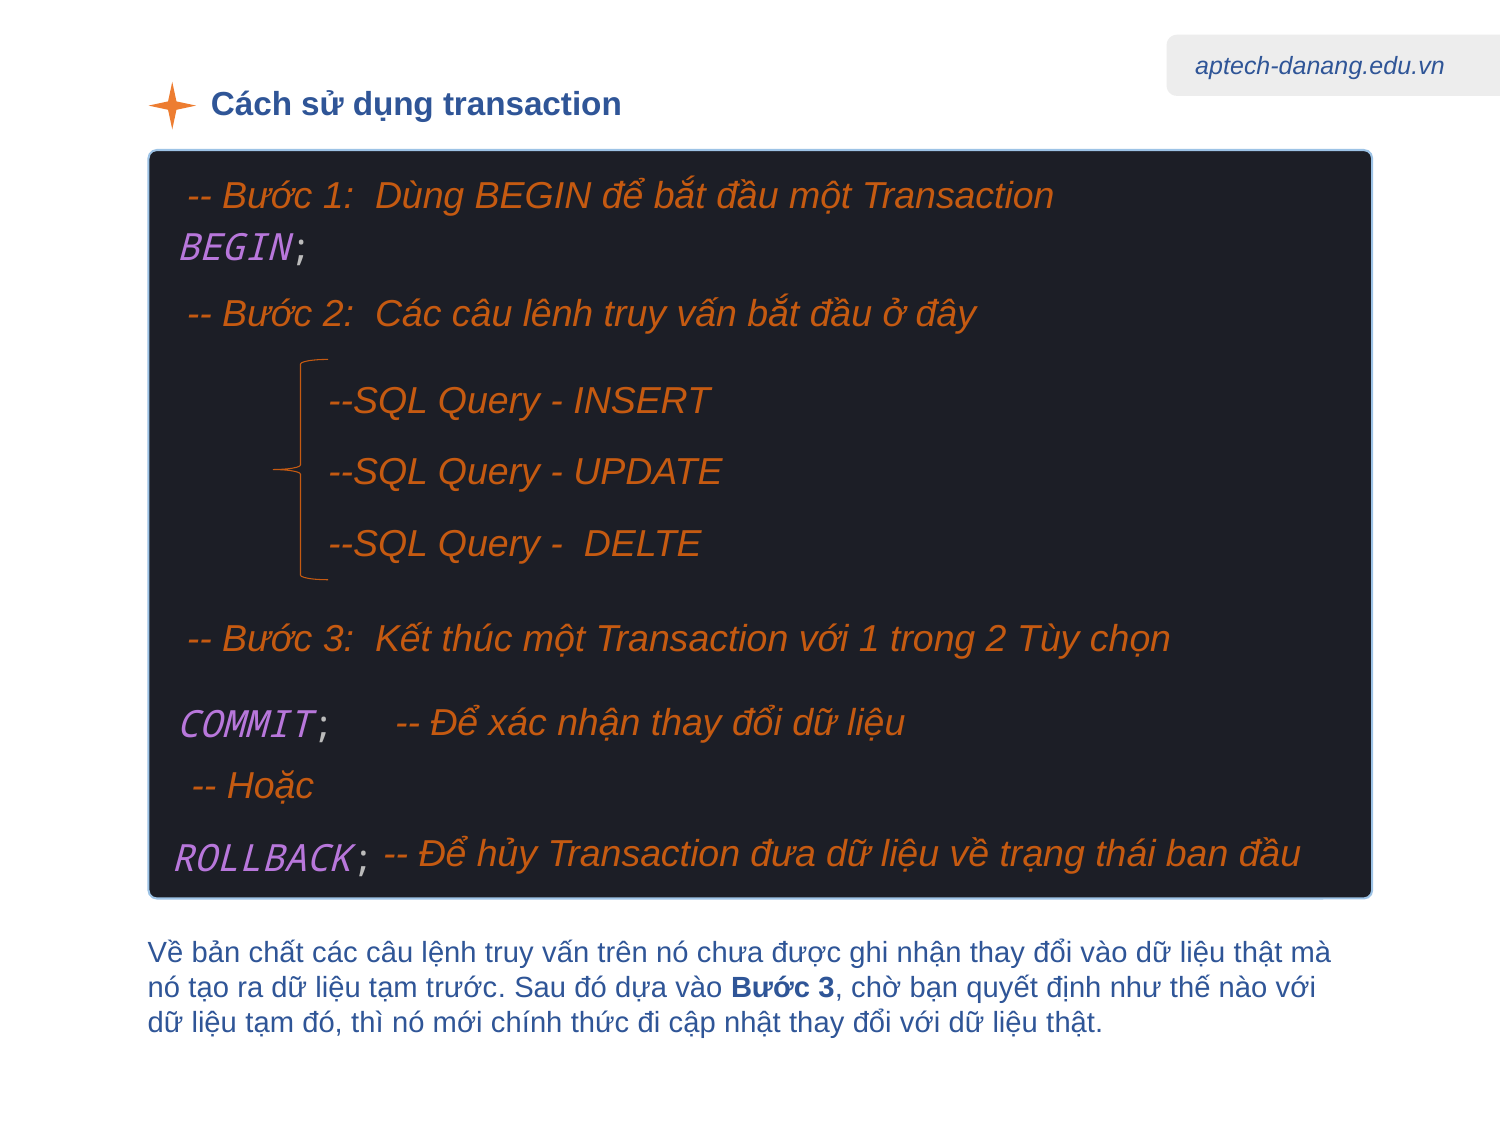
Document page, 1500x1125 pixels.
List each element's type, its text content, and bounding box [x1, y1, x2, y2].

text_box -- Để xác nhận thay đổi dữ liệu [380, 690, 1500, 751]
text_box -- Hoặc [176, 753, 1297, 814]
text_box [147, 148, 1374, 900]
text_box --SQL Query - DELTE [313, 511, 1263, 571]
text_box -- Để hủy Transaction đưa dữ liệu về trạng thái ban đầu [368, 821, 1489, 881]
text_box BEGIN; [161, 215, 350, 276]
text_box --SQL Query - UPDATE [313, 439, 1263, 500]
text_box Cách sử dụng transaction [196, 74, 816, 130]
text_box Về bản chất các câu lệnh truy vấn trên nó chưa được ghi nhận thay đổi vào dữ liệu thật mà nó tạo ra dữ liệu tạm trước. Sau đó dựa vào Bước 3, chờ bạn quyết định như thế nào với dữ liệu tạm đó, thì nó mới chính thức đi cập nhật thay đổi với dữ liệu thật. [132, 925, 1373, 1046]
text_box ROLLBACK; [156, 826, 389, 887]
text_box [272, 358, 329, 581]
text_box COMMIT; [161, 693, 350, 753]
text_box -- Bước 3: Kết thúc một Transaction với 1 trong 2 Tùy chọn [172, 606, 1292, 666]
text_box -- Bước 1: Dùng BEGIN để bắt đầu một Transaction [172, 164, 1122, 224]
text_box [148, 81, 196, 130]
text_box -- Bước 2: Các câu lênh truy vấn bắt đầu ở đây [172, 281, 1122, 342]
text_box --SQL Query - INSERT [313, 368, 1263, 429]
